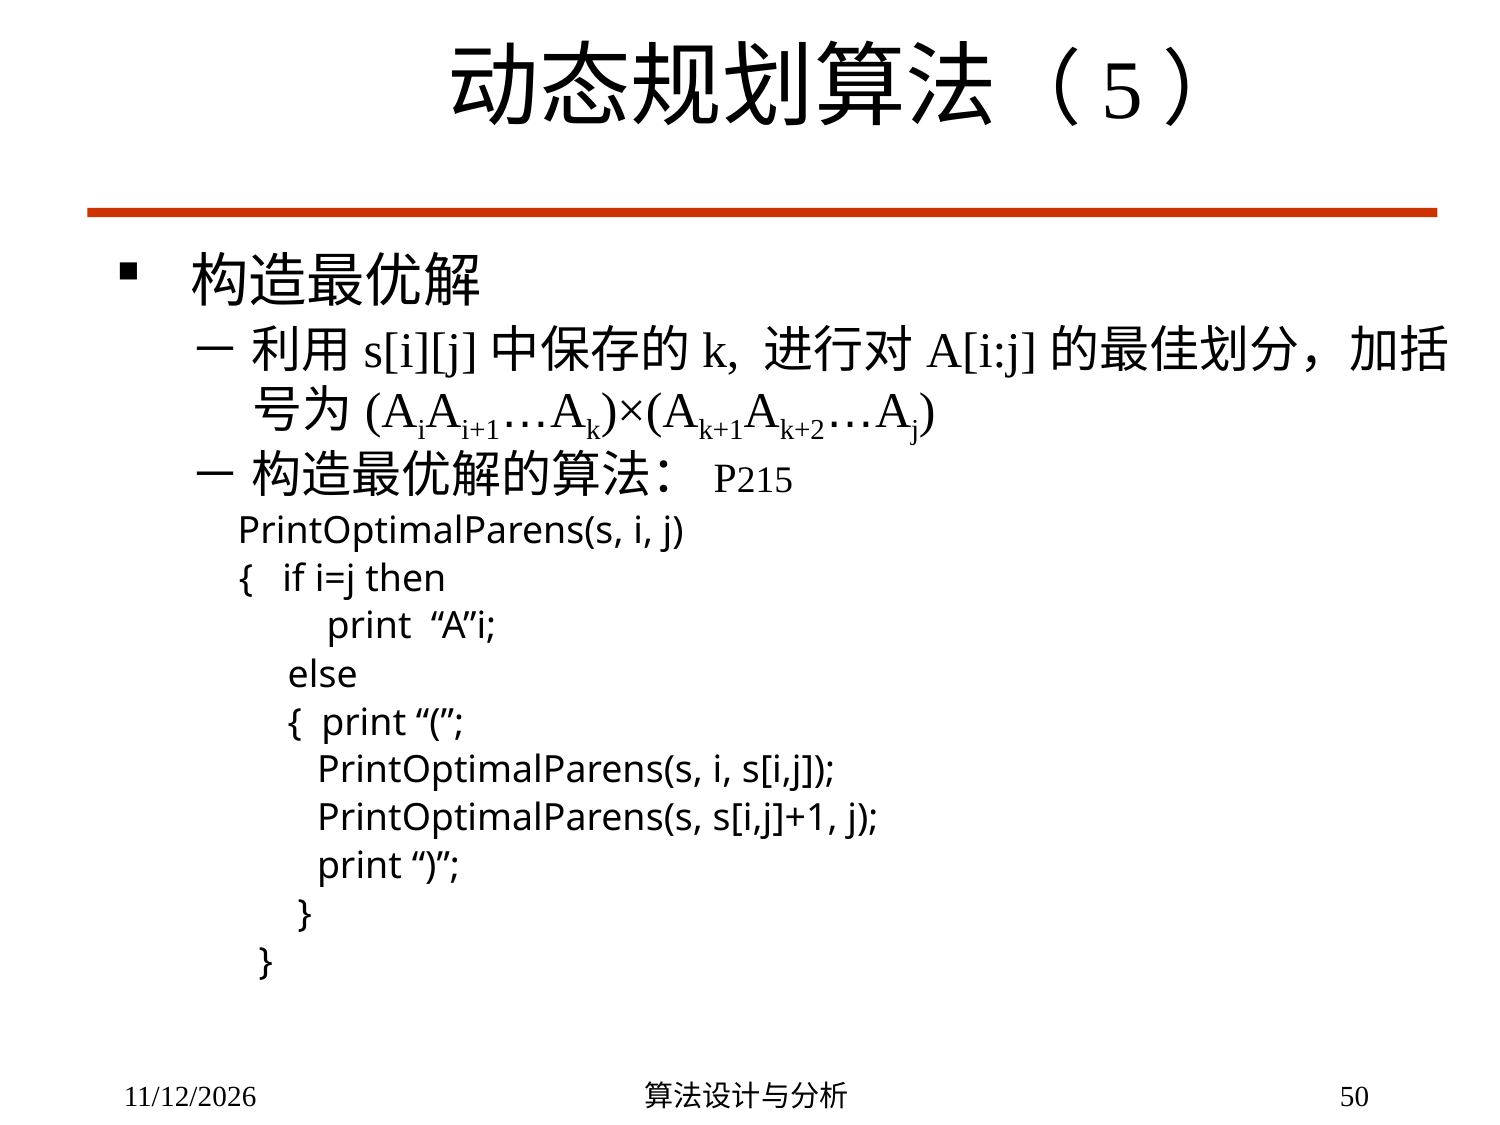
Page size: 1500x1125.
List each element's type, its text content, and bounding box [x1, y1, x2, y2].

text_box 4/29/2020 [109, 1059, 422, 1120]
text_box 算法设计与分析 [509, 1059, 985, 1120]
text_box 50 [1071, 1059, 1385, 1120]
list 构造最优解 － 利用s[i][j]中保存的k, 进行对A[i:j]的最佳划分，加括号为(AiAi+1…Ak)×(Ak+1Ak+2…Aj) － 构造最优解的算法：P215 PrintOptimalParens(s, i, j) { if i=j then print “A”i; else { print “(”; PrintOptimalParens(s, i, s[i,j]); PrintOptimalParens(s, s[i,j]+1, j); print “)”; } } [100, 243, 1480, 1059]
title 动态规划算法（5） [212, 18, 1500, 145]
